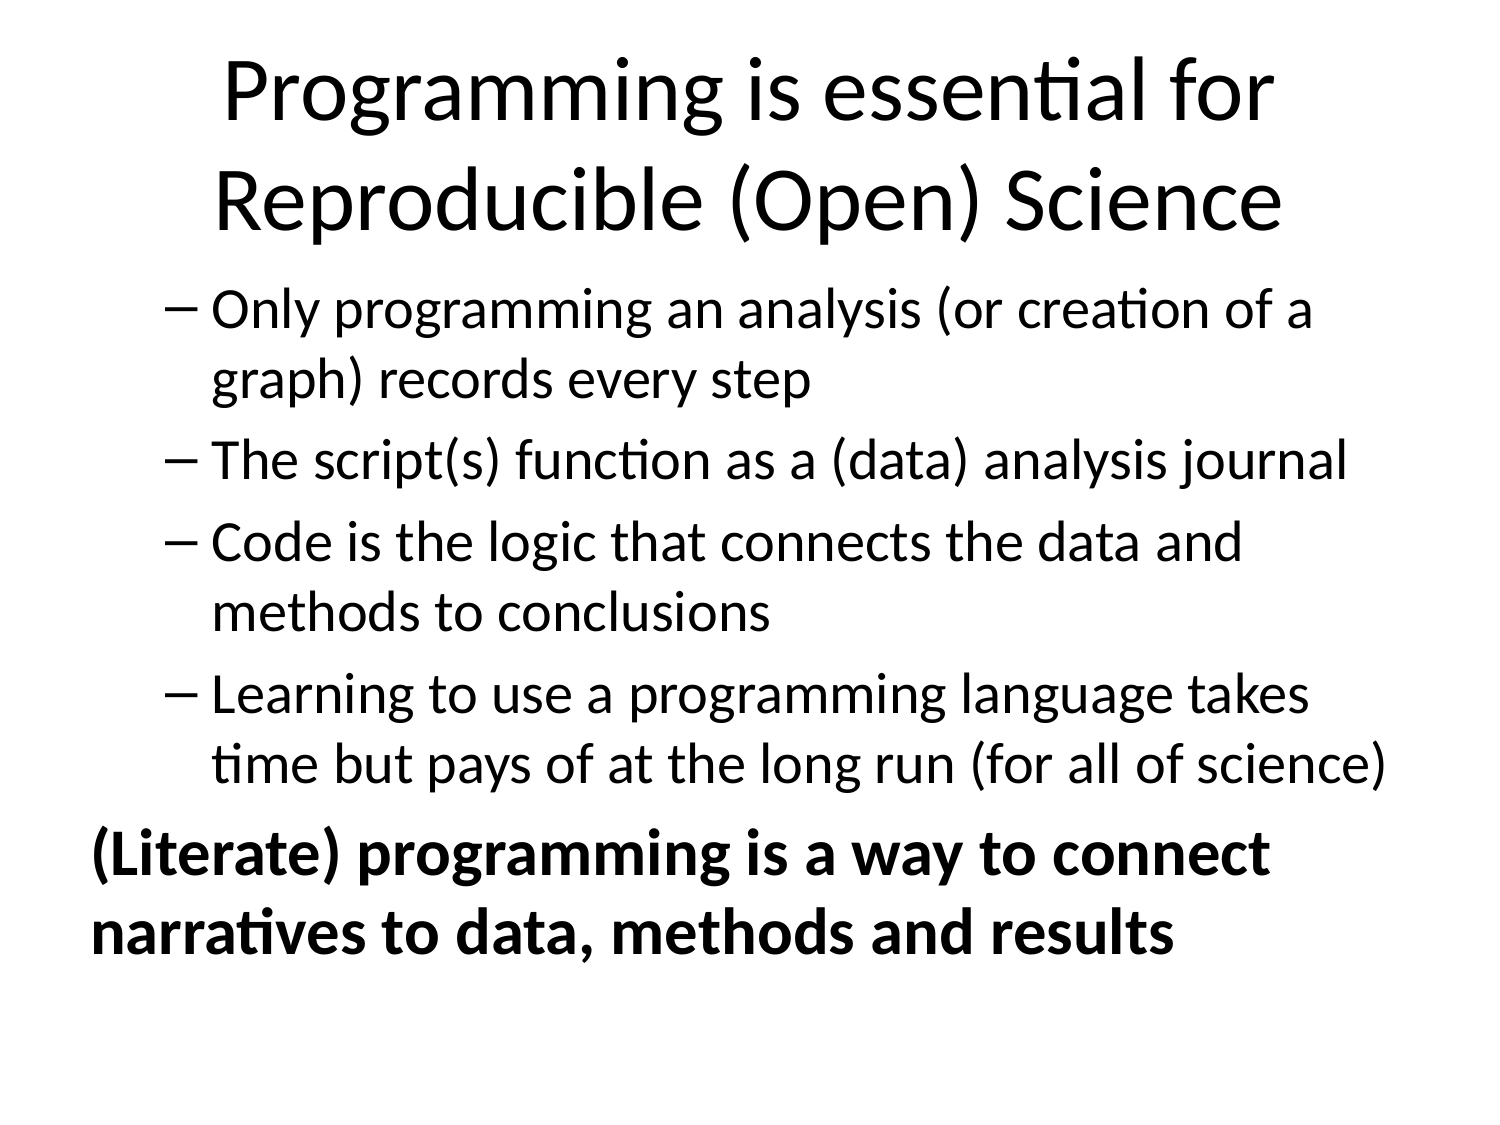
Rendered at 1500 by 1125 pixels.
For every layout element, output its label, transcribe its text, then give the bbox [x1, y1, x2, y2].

list Only programming an analysis (or creation of a graph) records every step The script(s) function as a (data) analysis journal Code is the logic that connects the data and methods to conclusions Learning to use a programming language takes time but pays of at the long run (for all of science) (Literate) programming is a way to connect narratives to data, methods and results [75, 262, 1425, 1005]
title Programming is essential for Reproducible (Open) Science [75, 45, 1425, 233]
